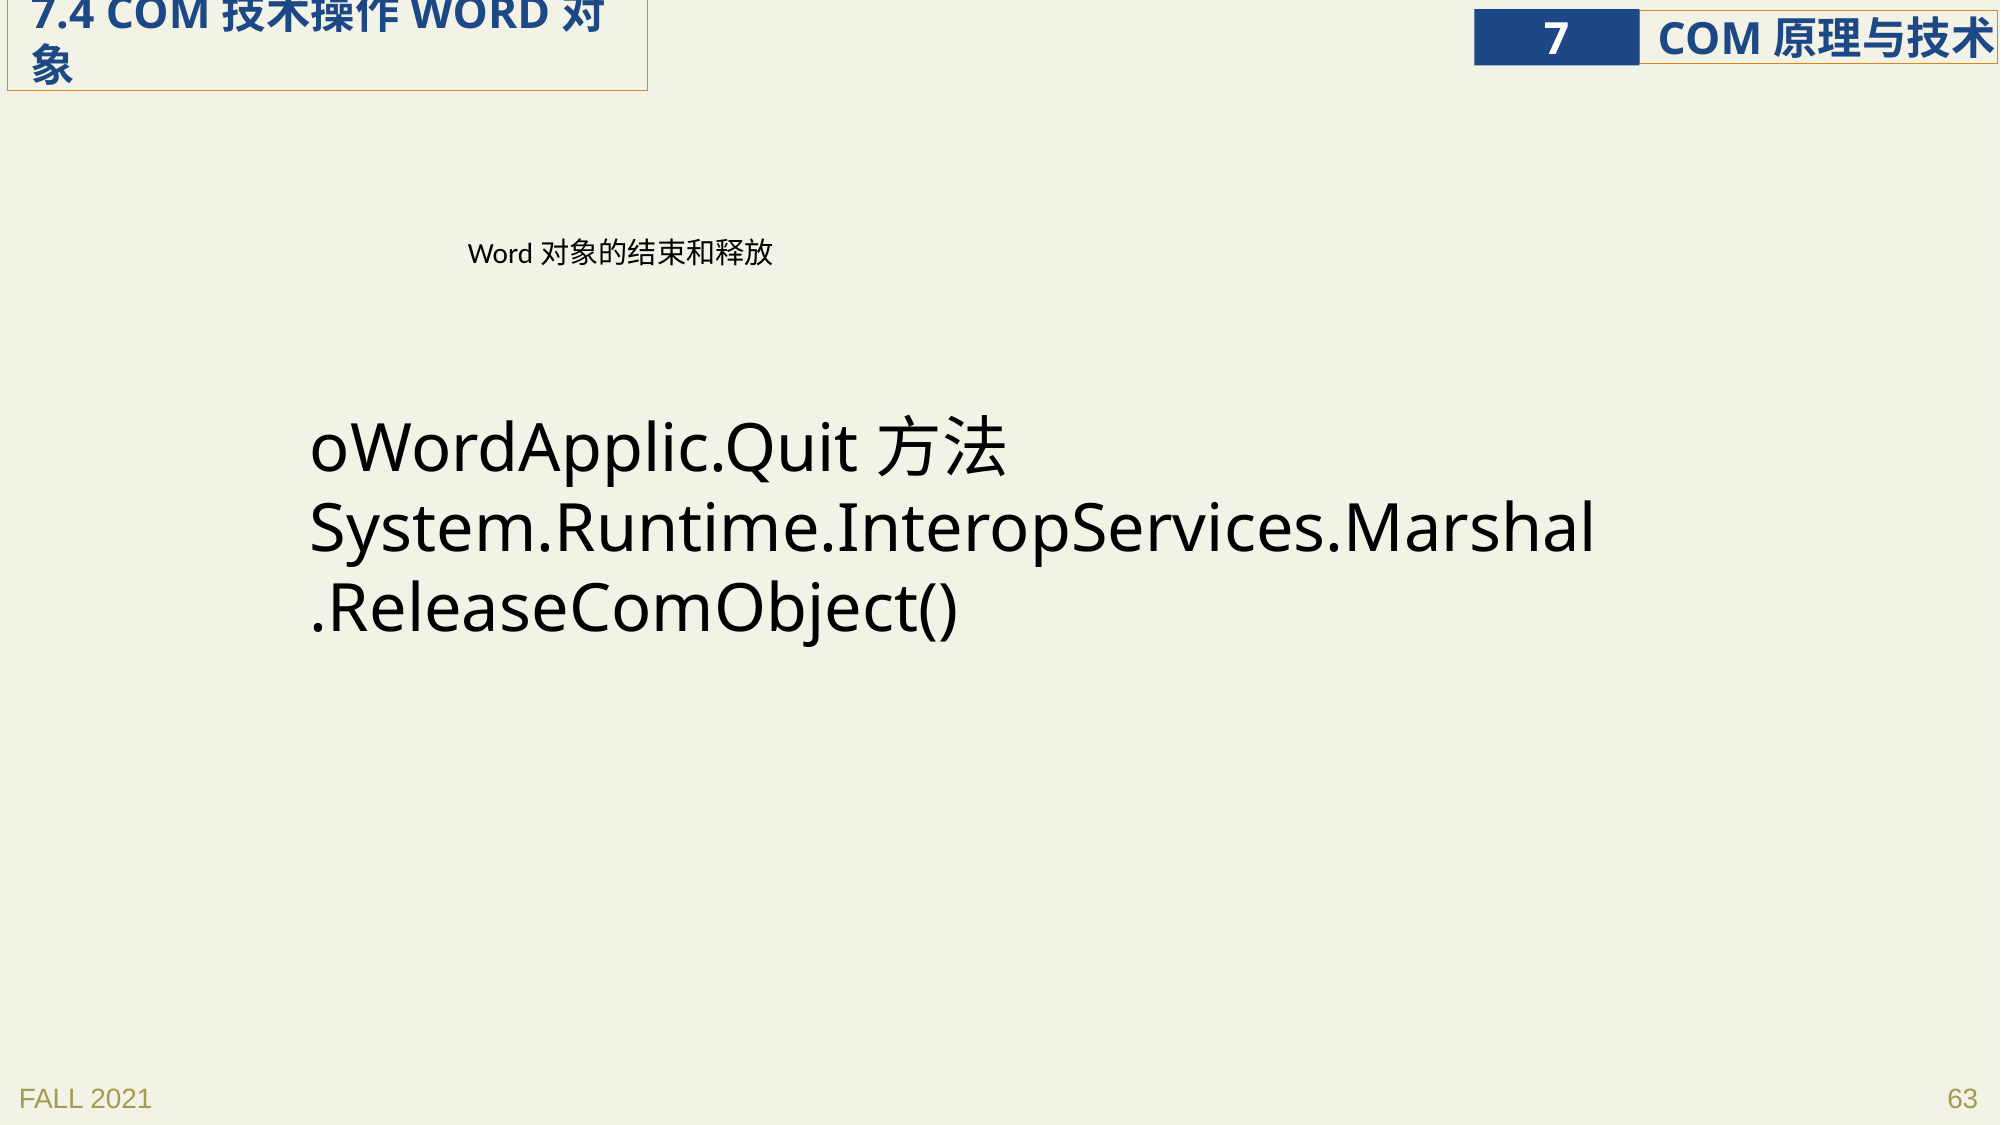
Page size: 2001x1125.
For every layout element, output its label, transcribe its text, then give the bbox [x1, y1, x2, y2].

list oWordApplic.Quit方法 System.Runtime.InteropServices.Marshal .ReleaseComObject() [298, 399, 1709, 706]
title Word对象的结束和释放 [456, 192, 1699, 312]
